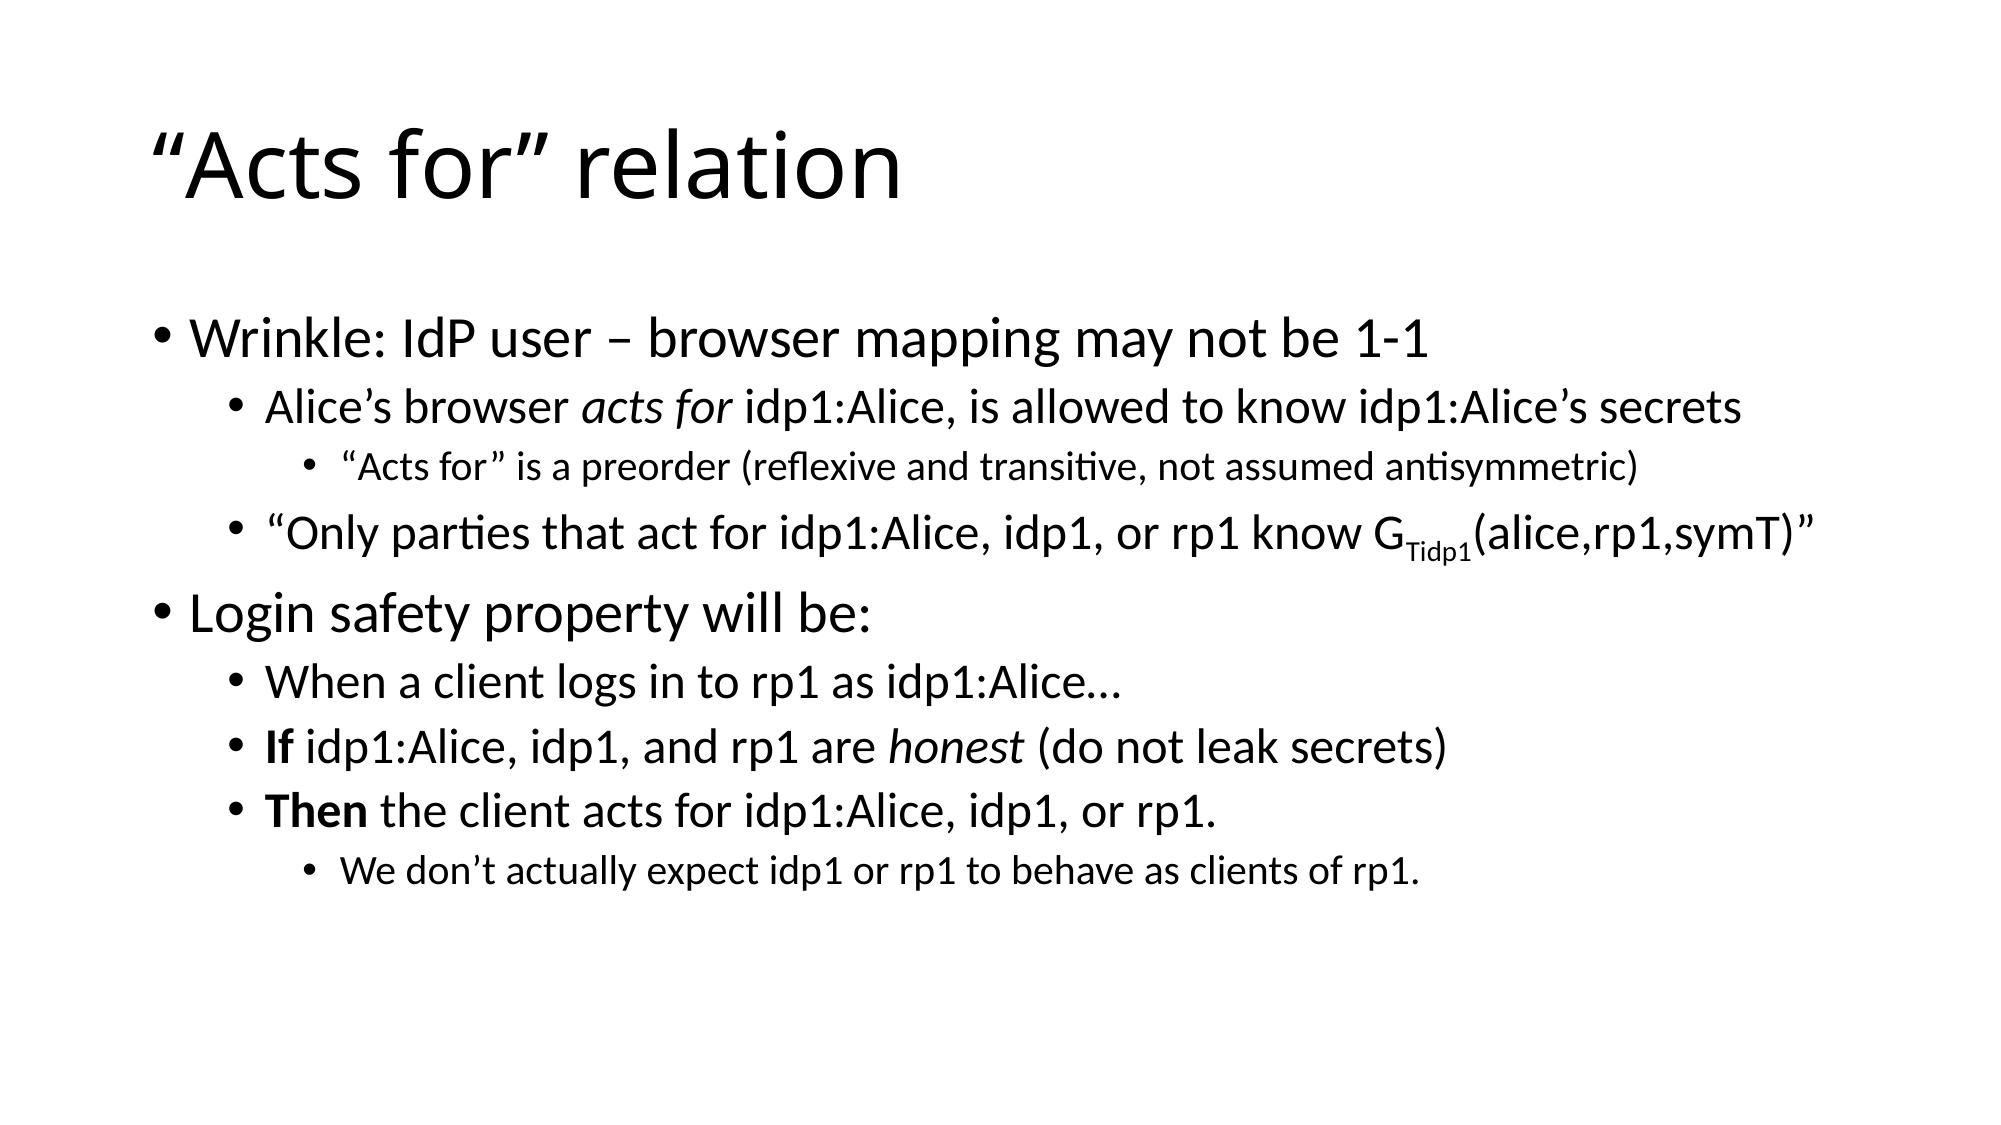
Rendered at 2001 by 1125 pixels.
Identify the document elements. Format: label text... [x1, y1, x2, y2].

title “Acts for” relation [137, 59, 1863, 278]
list Wrinkle: IdP user – browser mapping may not be 1-1 Alice’s browser acts for idp1:Alice, is allowed to know idp1:Alice’s secrets “Acts for” is a preorder (reflexive and transitive, not assumed antisymmetric) “Only parties that act for idp1:Alice, idp1, or rp1 know GTidp1(alice,rp1,symT)” Login safety property will be: When a client logs in to rp1 as idp1:Alice… If idp1:Alice, idp1, and rp1 are honest (do not leak secrets) Then the client acts for idp1:Alice, idp1, or rp1. We don’t actually expect idp1 or rp1 to behave as clients of rp1. [137, 299, 1863, 1014]
